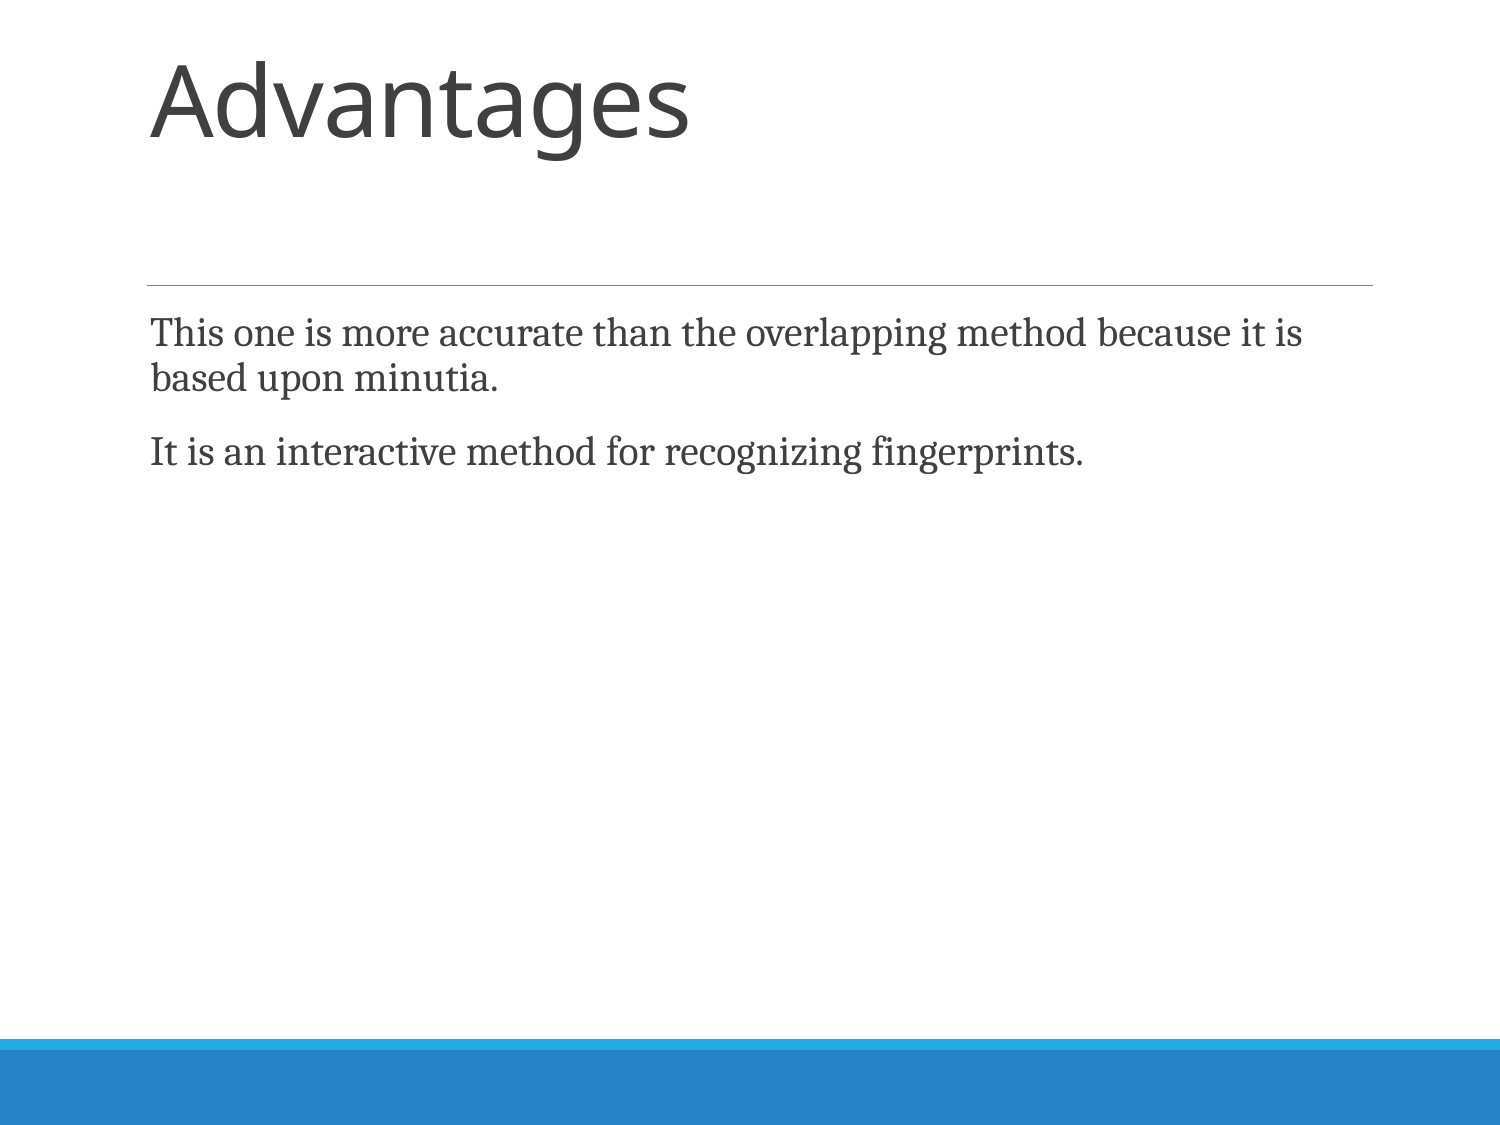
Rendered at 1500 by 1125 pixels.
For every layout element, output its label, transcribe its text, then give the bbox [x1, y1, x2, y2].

list This one is more accurate than the overlapping method because it is based upon minutia. It is an interactive method for recognizing fingerprints. [135, 302, 1373, 963]
title Advantages [135, 47, 1373, 285]
